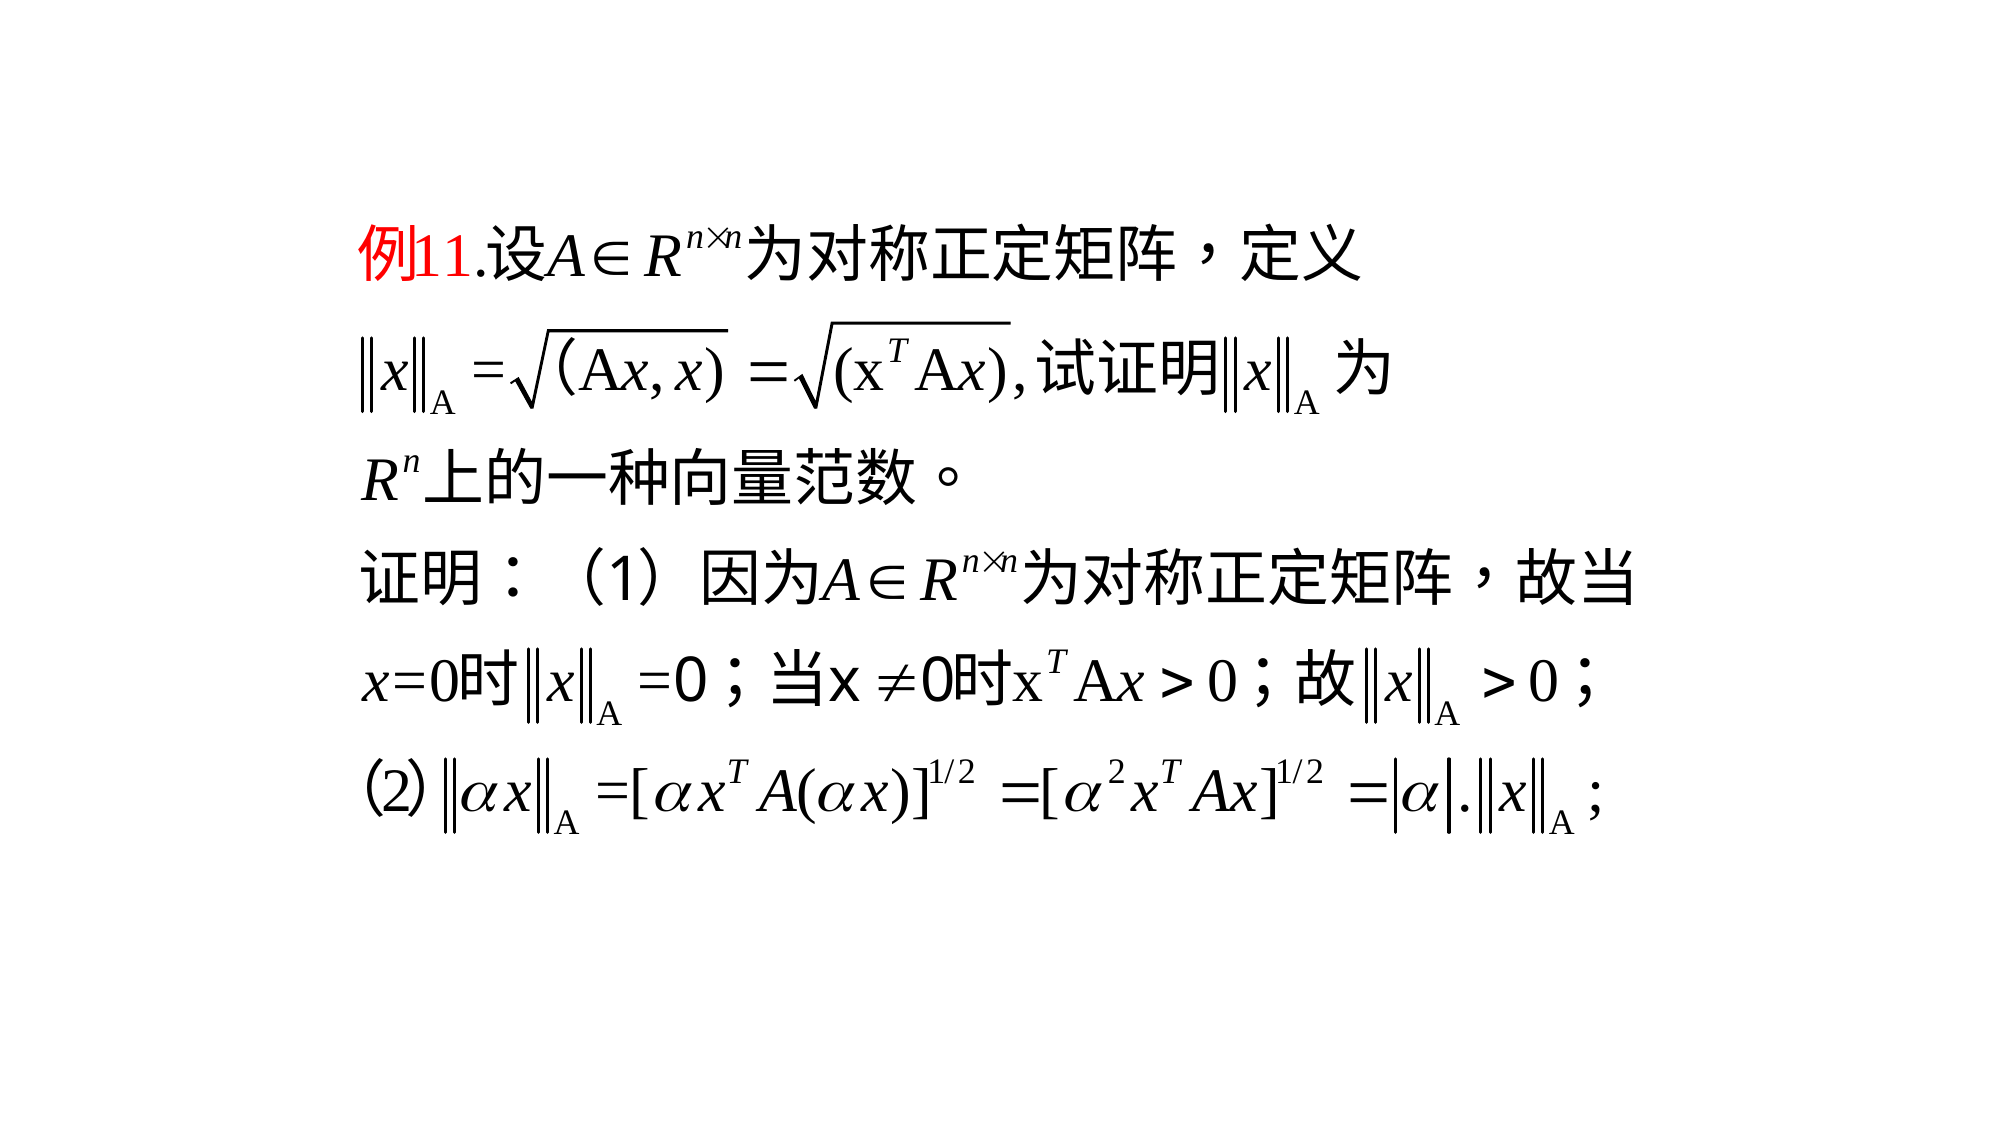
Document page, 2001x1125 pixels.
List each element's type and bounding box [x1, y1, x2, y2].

text_box [349, 207, 1646, 849]
